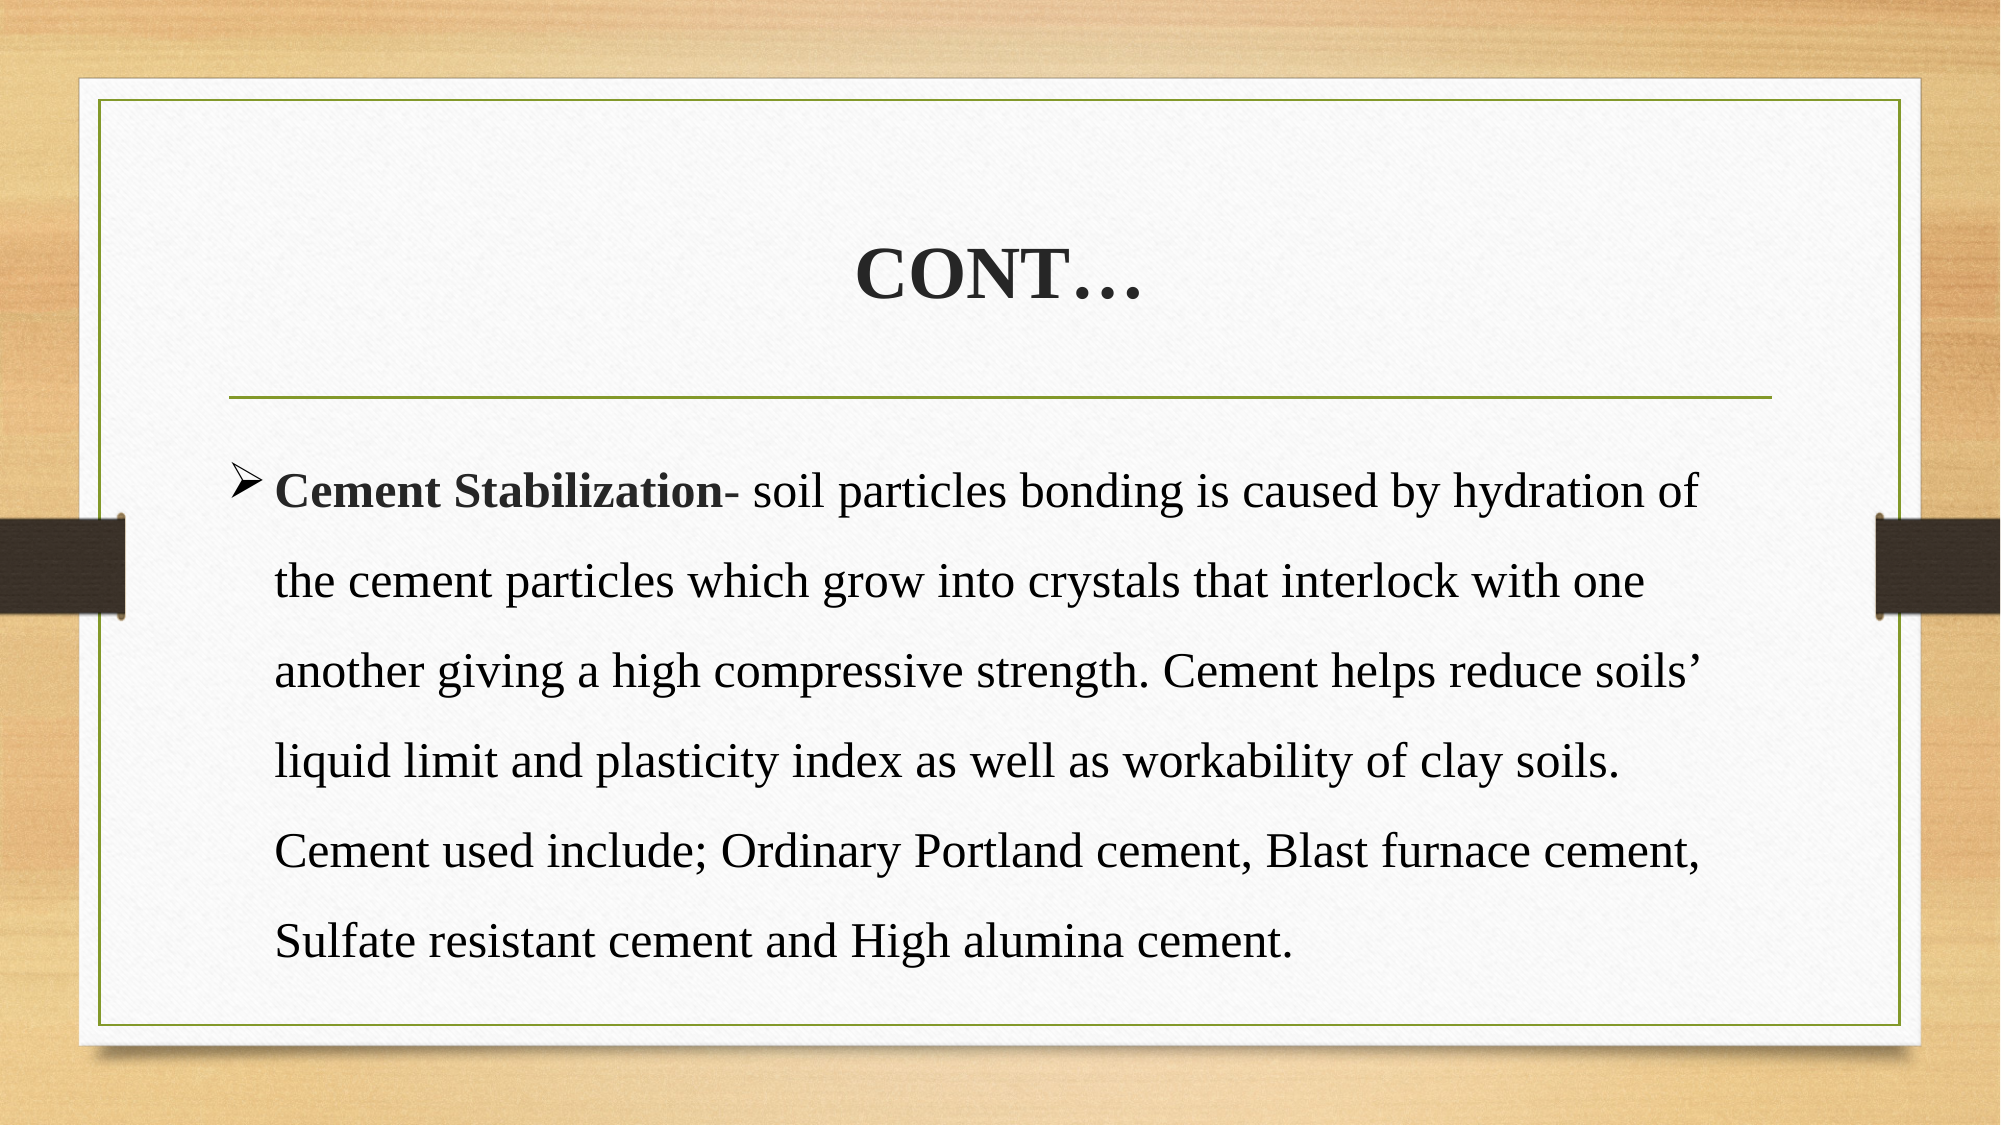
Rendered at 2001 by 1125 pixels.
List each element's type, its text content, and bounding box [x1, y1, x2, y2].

picture [0, 0, 2001, 1125]
list Cement Stabilization- soil particles bonding is caused by hydration of the cement particles which grow into crystals that interlock with one another giving a high compressive strength. Cement helps reduce soils’ liquid limit and plasticity index as well as workability of clay soils. Cement used include; Ordinary Portland cement, Blast furnace cement, Sulfate resistant cement and High alumina cement. [212, 419, 1788, 964]
title CONT… [212, 161, 1788, 375]
